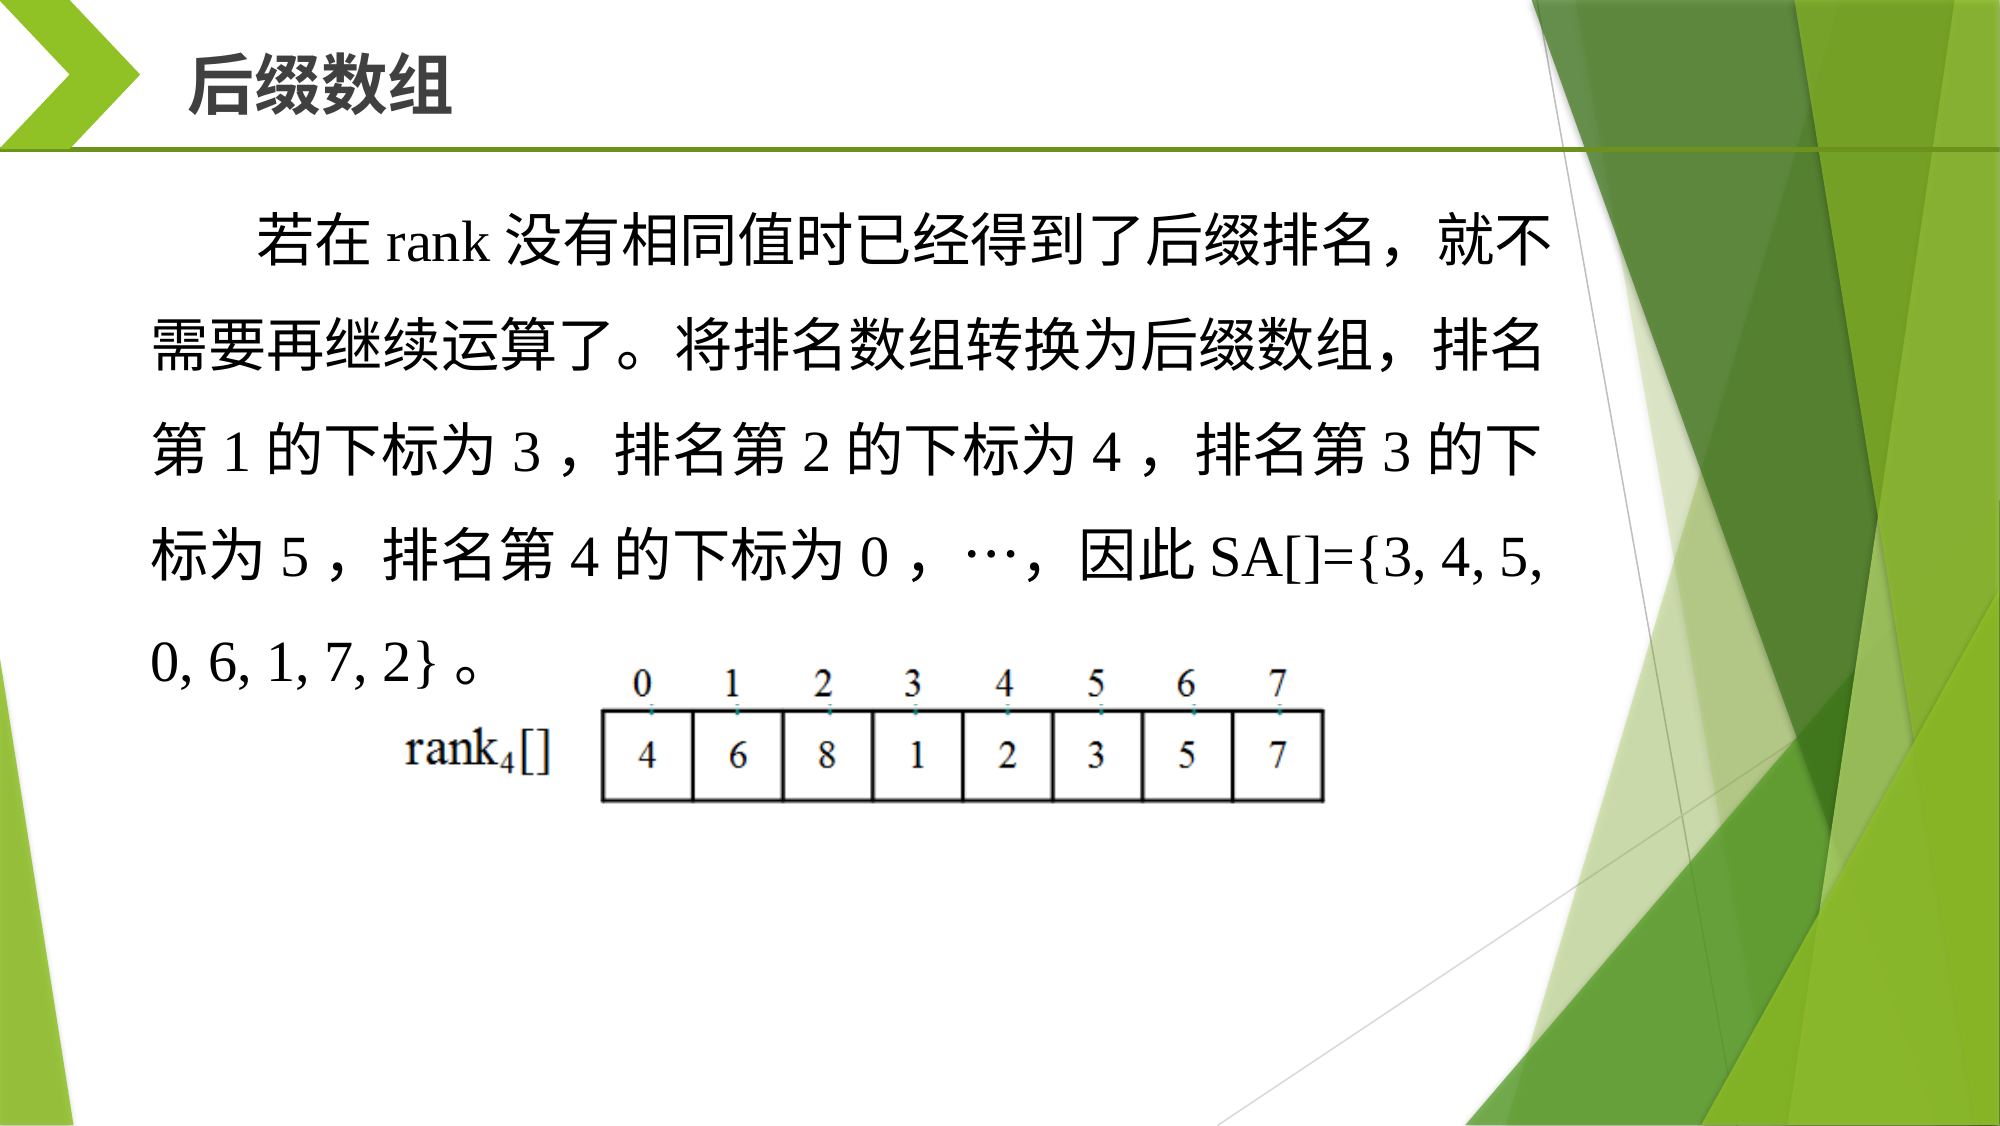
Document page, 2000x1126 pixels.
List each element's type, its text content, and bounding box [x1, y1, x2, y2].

text_box 若在rank没有相同值时已经得到了后缀排名，就不需要再继续运算了。将排名数组转换为后缀数组，排名第1的下标为3，排名第2的下标为4，排名第3的下标为5，排名第4的下标为0，…，因此SA[]={3, 4, 5, 0, 6, 1, 7, 2}。 [135, 161, 1600, 701]
text_box [0, 0, 142, 148]
text_box 后缀数组 [173, 35, 823, 131]
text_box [325, 656, 1343, 810]
